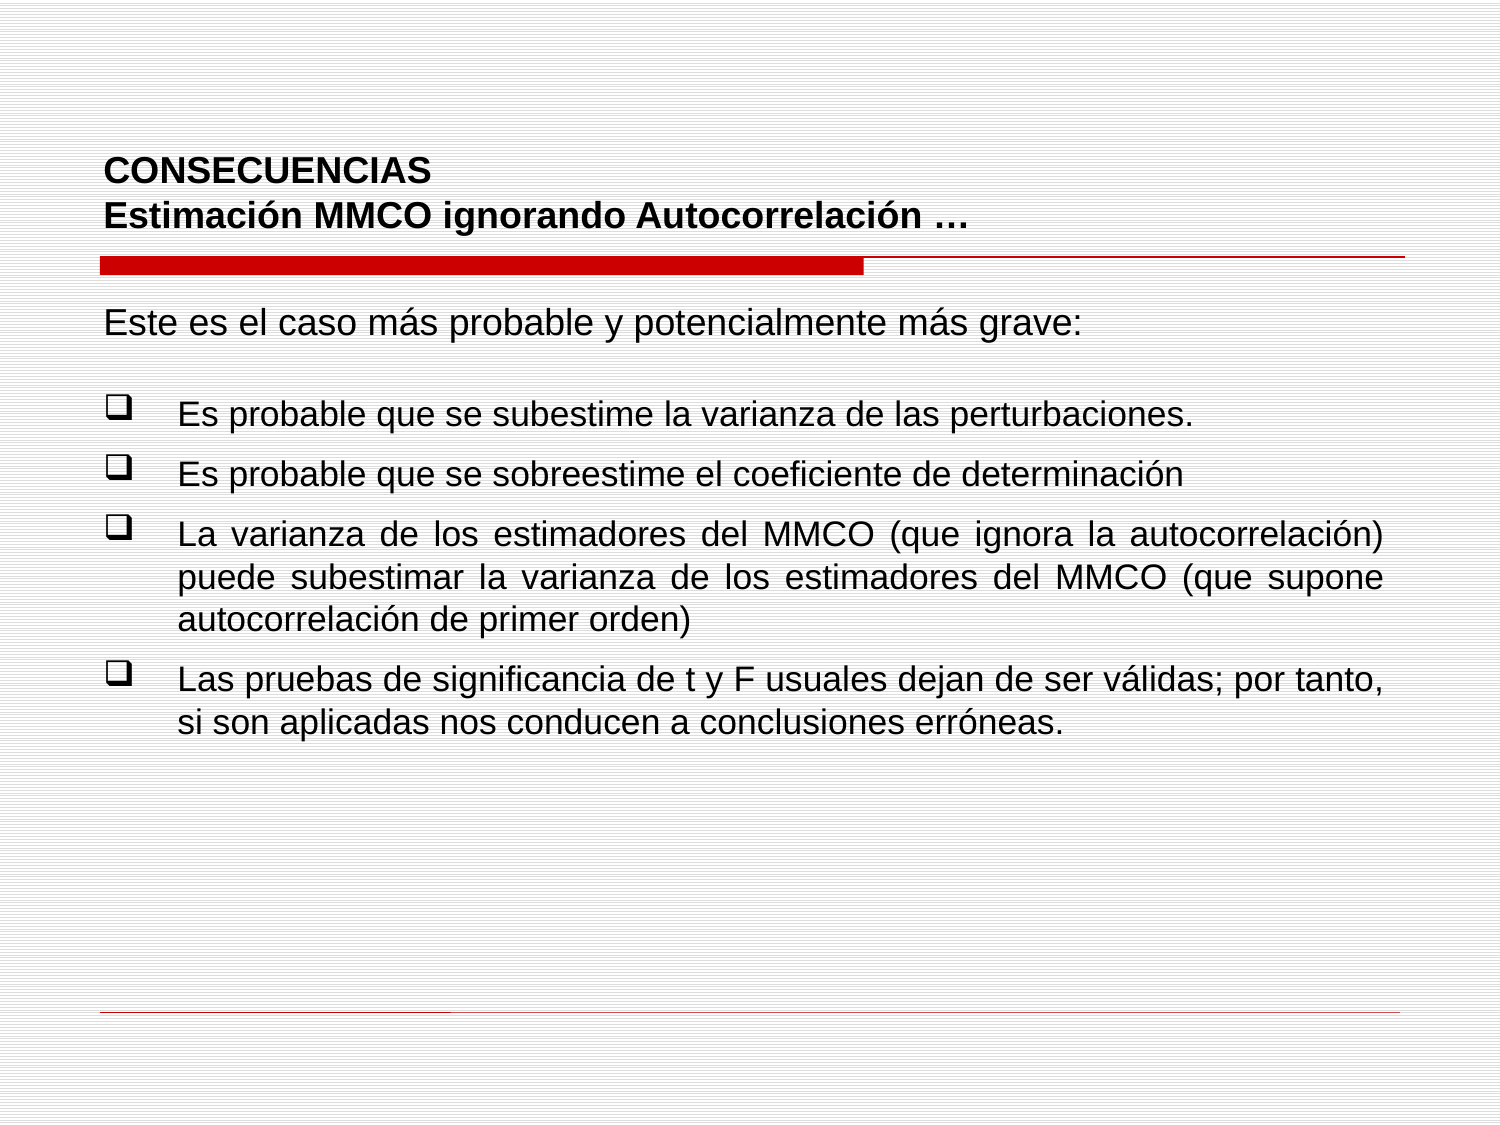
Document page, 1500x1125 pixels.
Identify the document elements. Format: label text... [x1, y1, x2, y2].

text_box Es probable que se subestime la varianza de las perturbaciones. Es probable que se sobreestime el coeficiente de determinación La varianza de los estimadores del MMCO (que ignora la autocorrelación) puede subestimar la varianza de los estimadores del MMCO (que supone autocorrelación de primer orden) Las pruebas de significancia de t y F usuales dejan de ser válidas; por tanto, si son aplicadas nos conducen a conclusiones erróneas. [88, 383, 1400, 749]
text_box Este es el caso más probable y potencialmente más grave: [88, 290, 1184, 351]
text_box CONSECUENCIAS Estimación MMCO ignorando Autocorrelación … [88, 101, 1400, 244]
